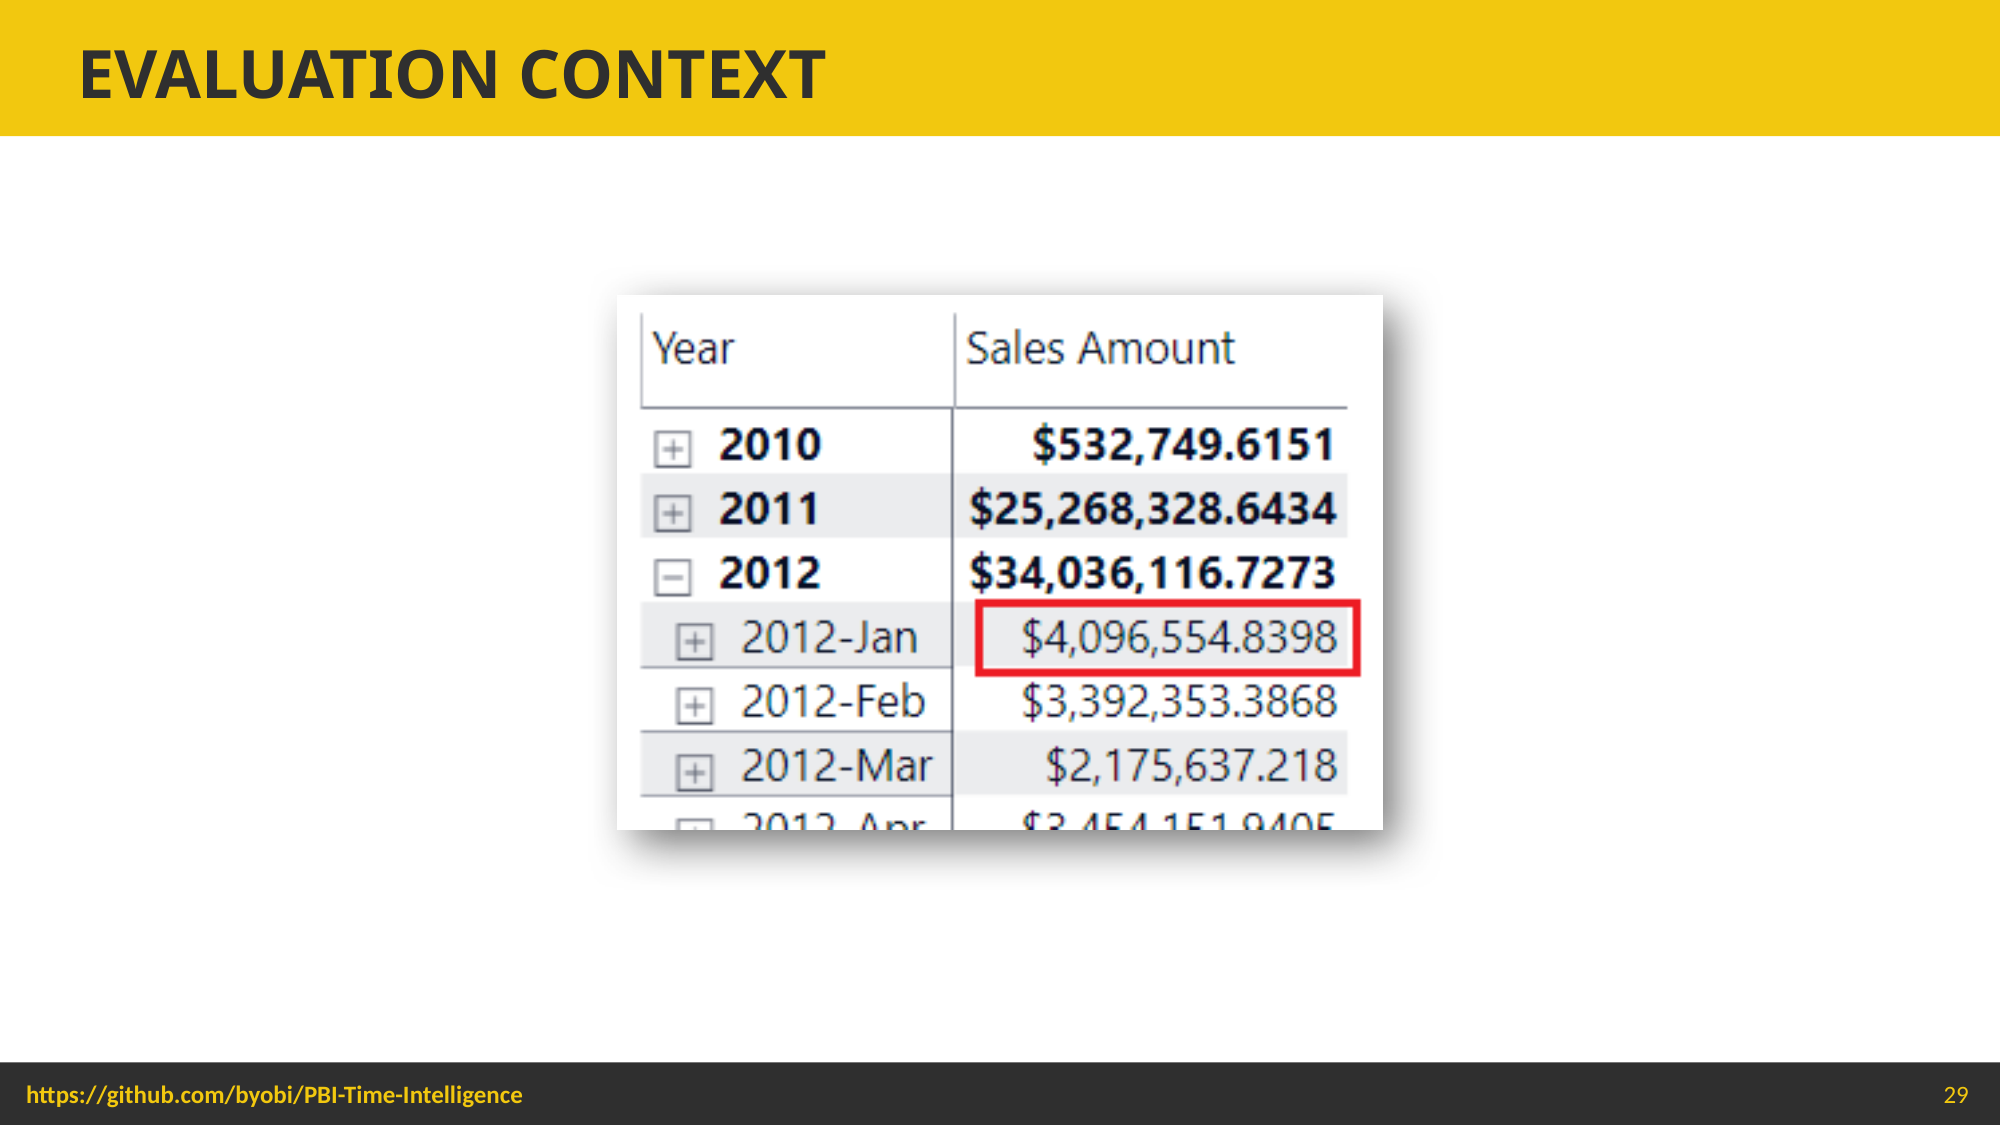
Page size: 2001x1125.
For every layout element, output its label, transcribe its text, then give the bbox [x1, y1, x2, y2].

picture [617, 295, 1383, 830]
text_box [0, 0, 2000, 137]
text_box EVALUATION CONTEXT [62, 39, 1063, 119]
